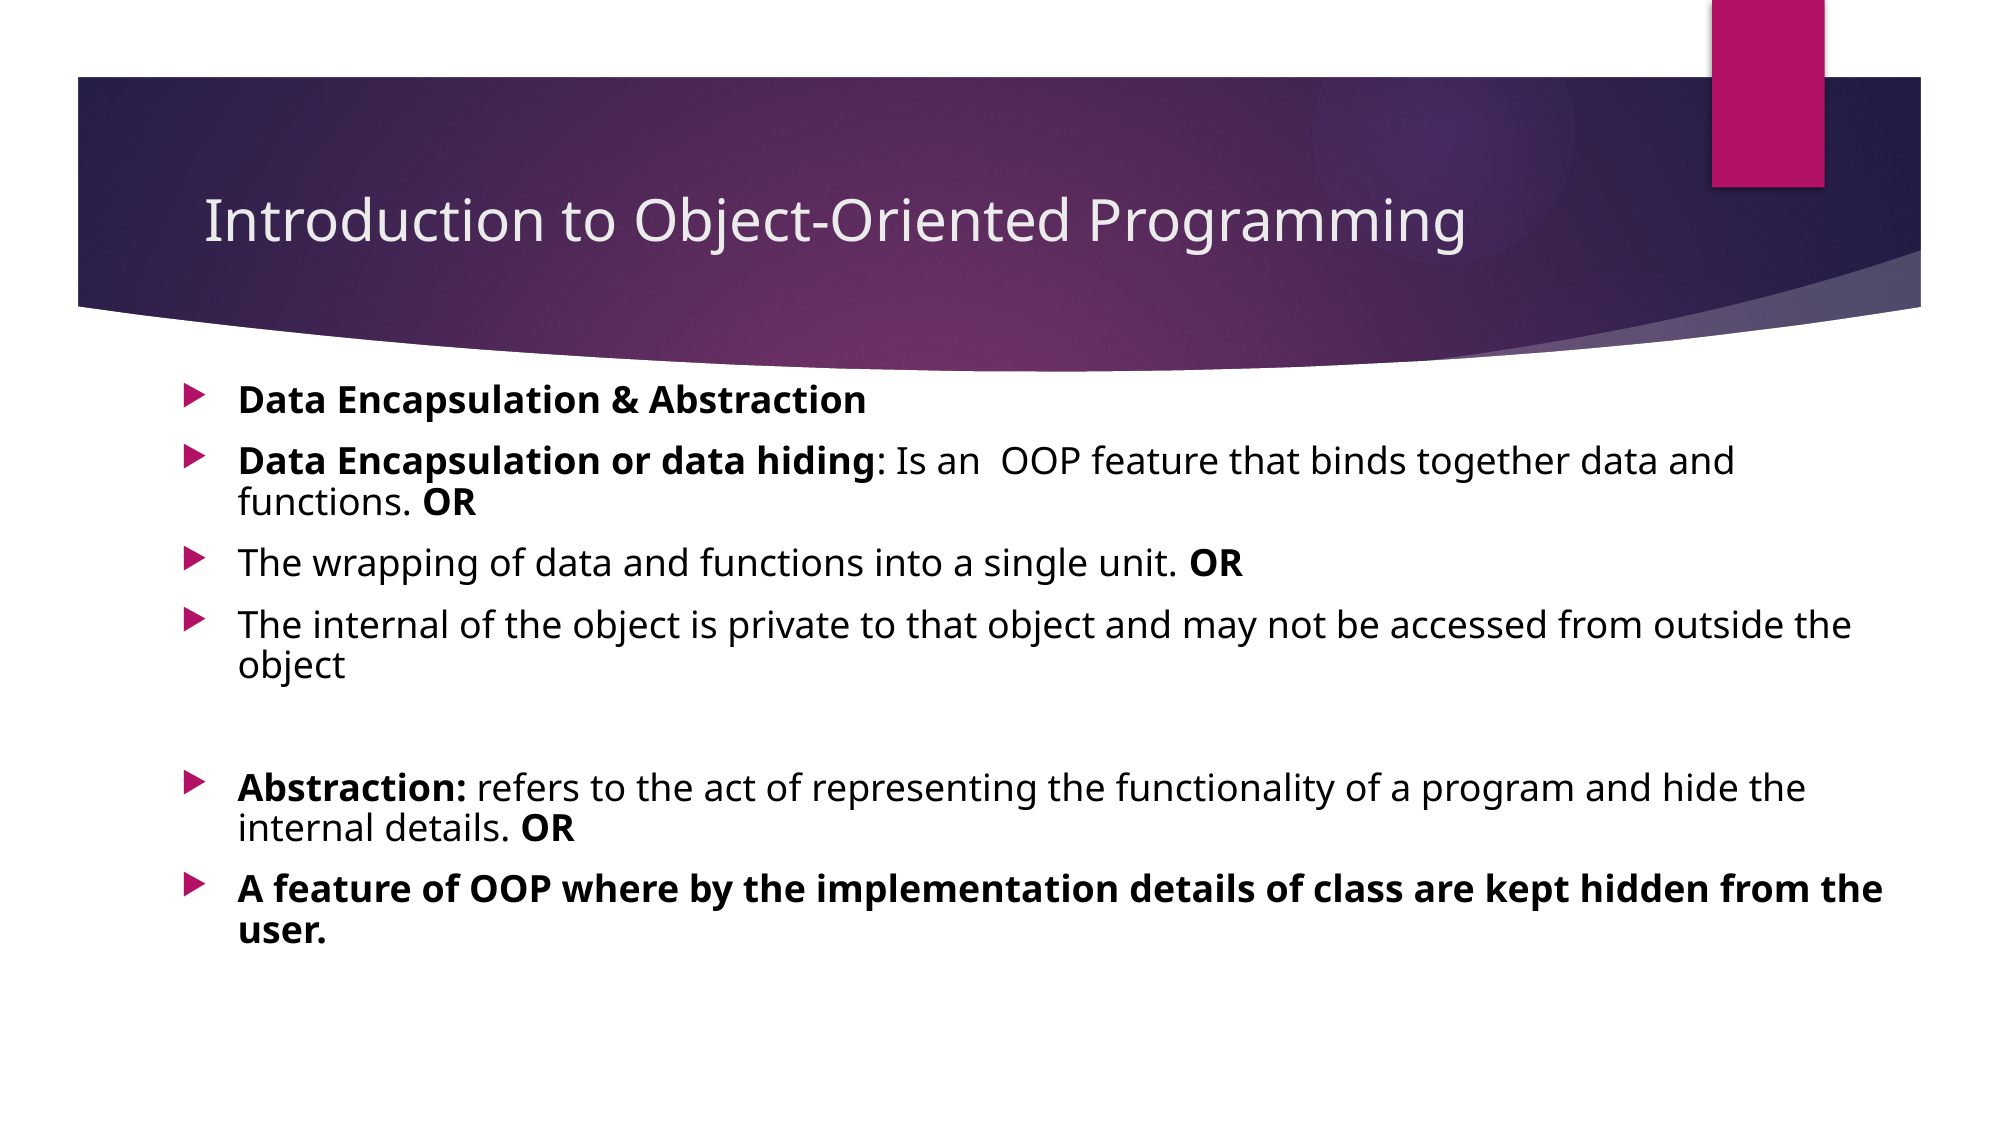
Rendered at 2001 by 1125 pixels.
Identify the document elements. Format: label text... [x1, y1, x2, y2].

list Data Encapsulation & Abstraction Data Encapsulation or data hiding: Is an OOP feature that binds together data and functions. OR The wrapping of data and functions into a single unit. OR The internal of the object is private to that object and may not be accessed from outside the object Abstraction: refers to the act of representing the functionality of a program and hide the internal details. OR A feature of OOP where by the implementation details of class are kept hidden from the user. [166, 373, 1912, 1100]
title Introduction to Object-Oriented Programming [189, 159, 1627, 276]
